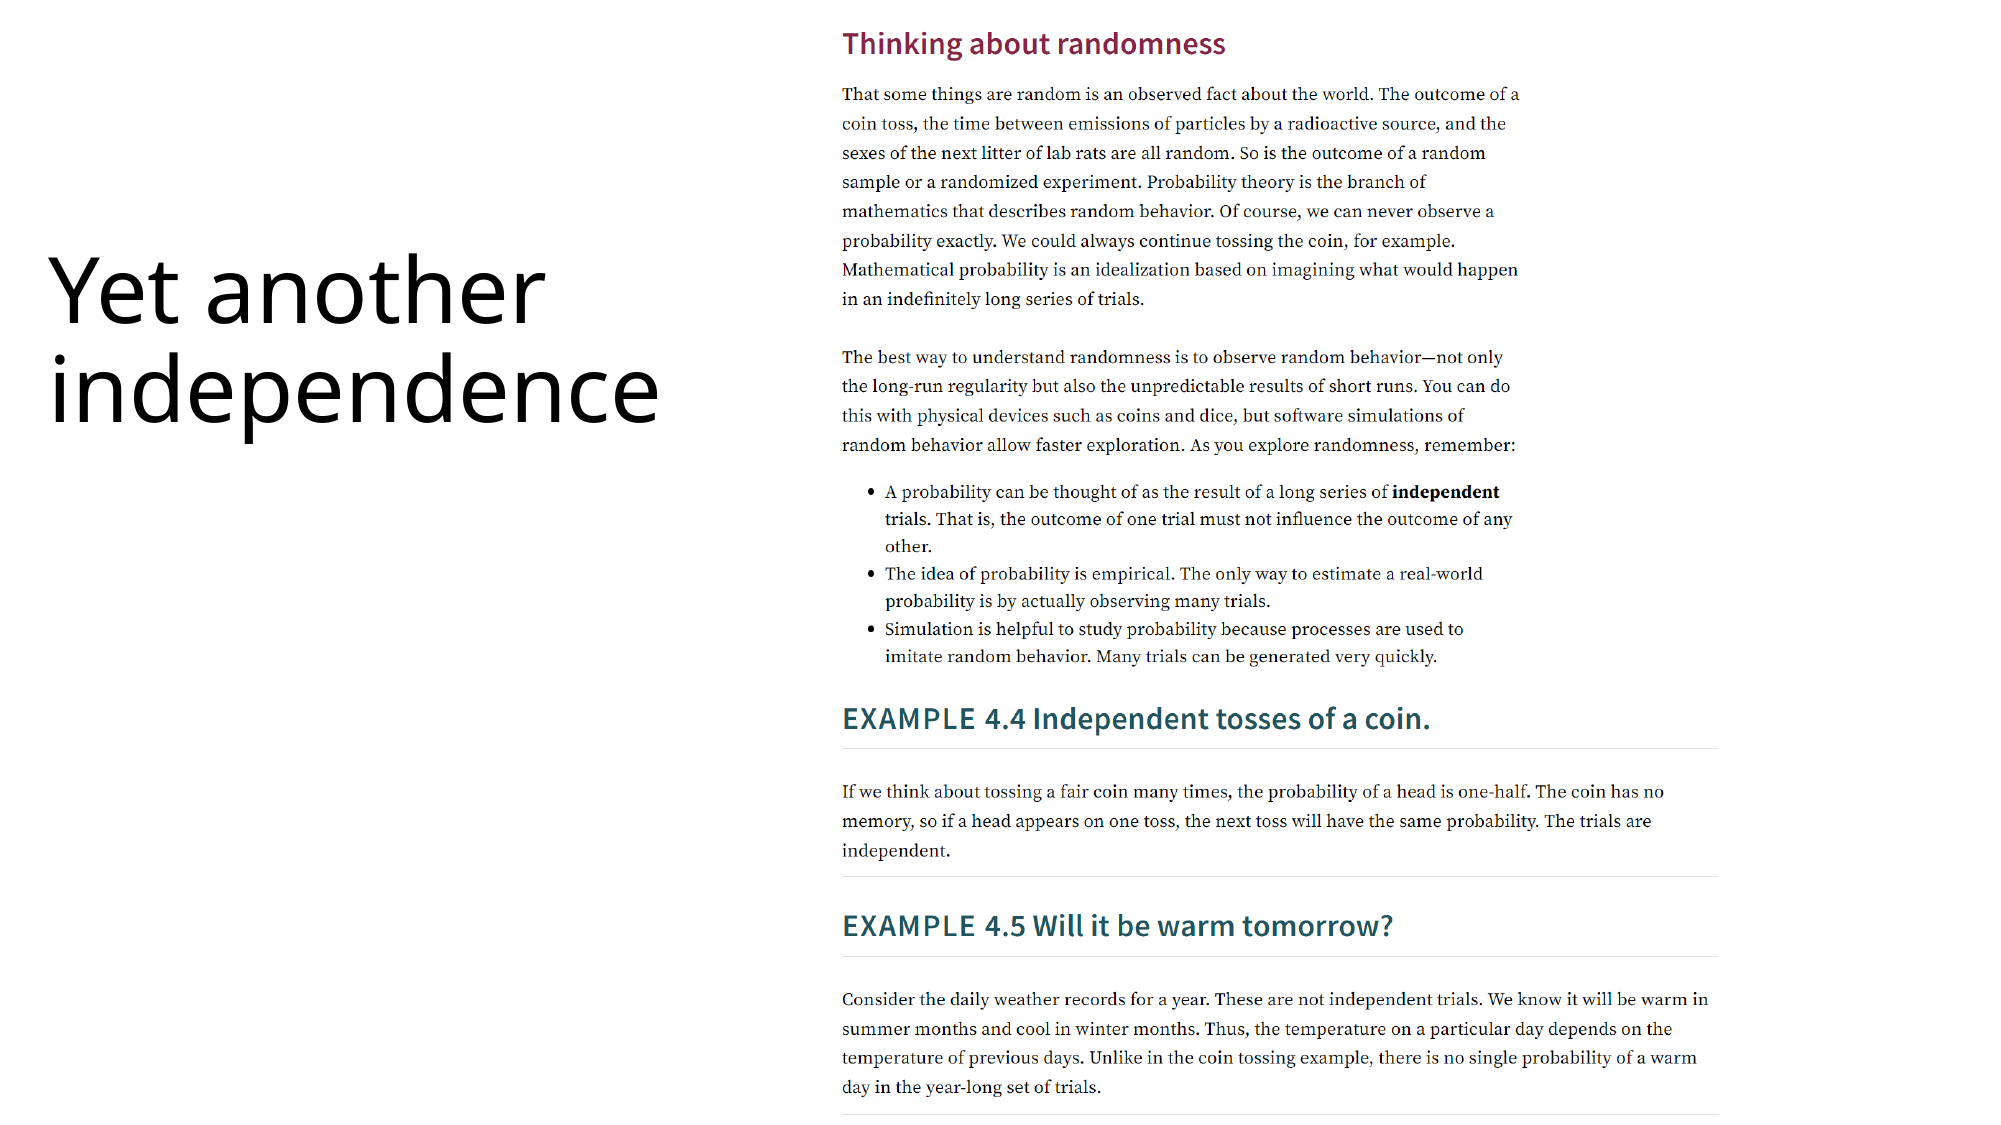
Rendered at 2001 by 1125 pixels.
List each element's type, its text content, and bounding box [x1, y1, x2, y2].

picture [781, 0, 1779, 1125]
title Yet another independence [33, 54, 781, 632]
